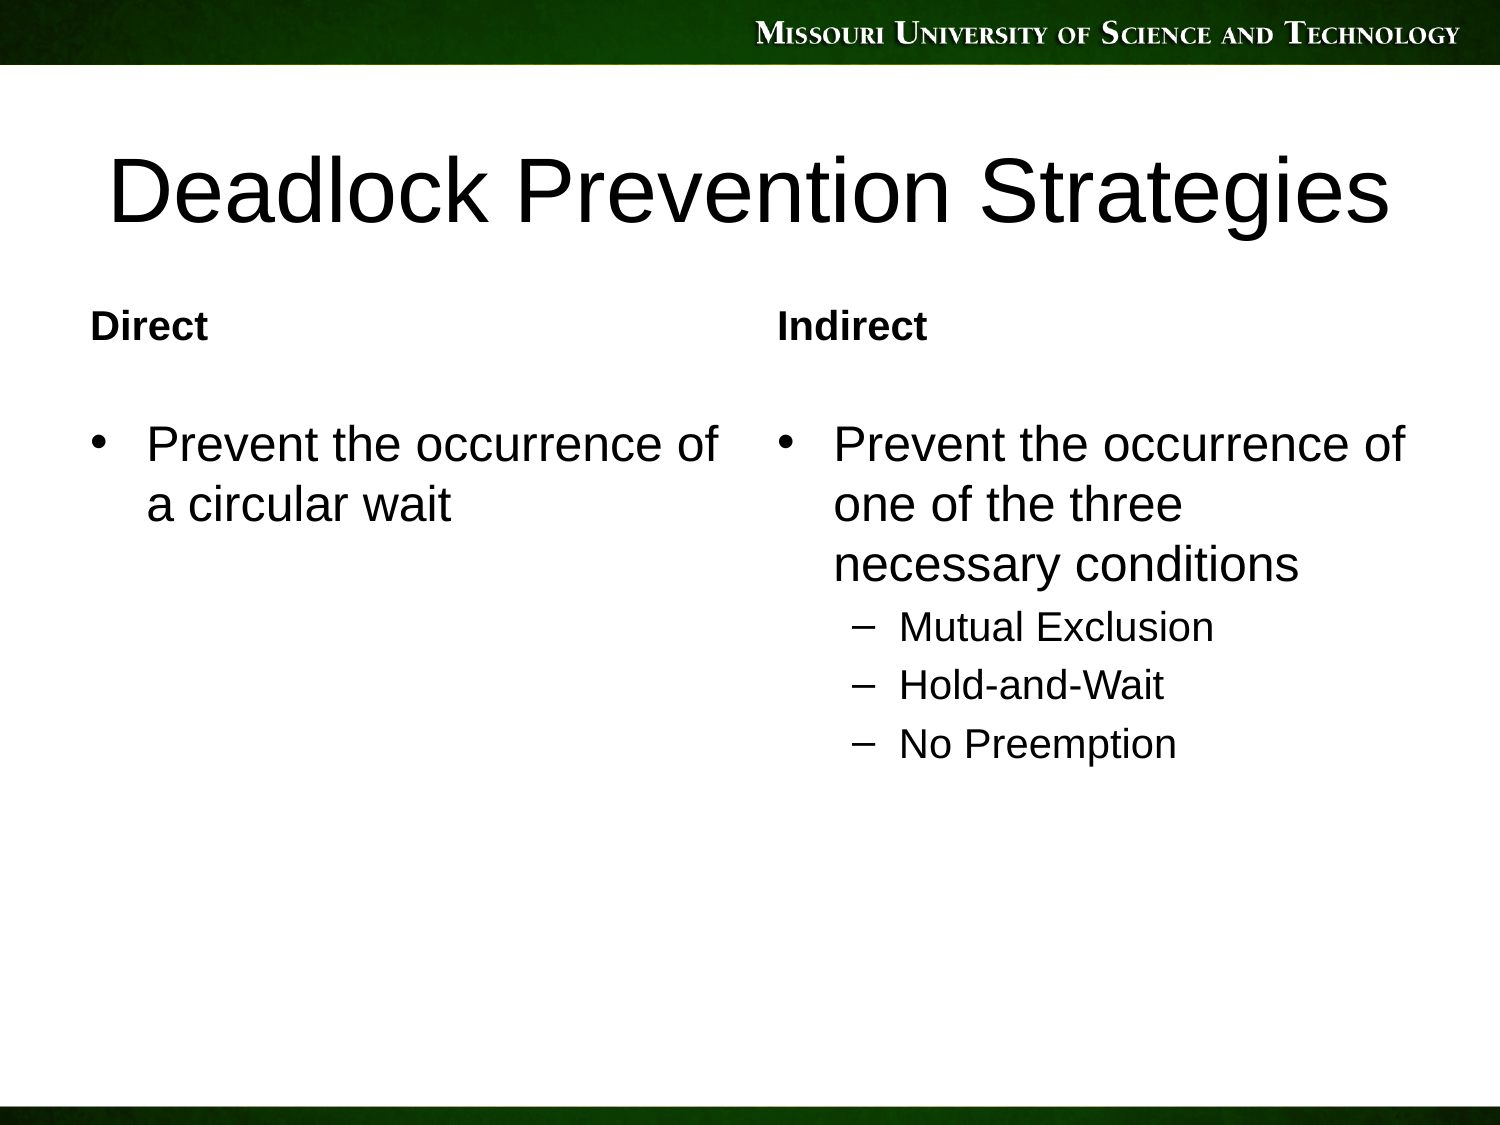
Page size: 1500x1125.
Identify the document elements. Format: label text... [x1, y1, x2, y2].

title Deadlock Prevention Strategies [75, 92, 1425, 280]
list Direct [75, 251, 738, 357]
list Prevent the occurrence of one of the three necessary conditions Mutual Exclusion Hold-and-Wait No Preemption [761, 403, 1425, 1006]
list Prevent the occurrence of a circular wait [75, 403, 738, 1006]
picture [0, 0, 1500, 1125]
list Indirect [761, 251, 1425, 357]
